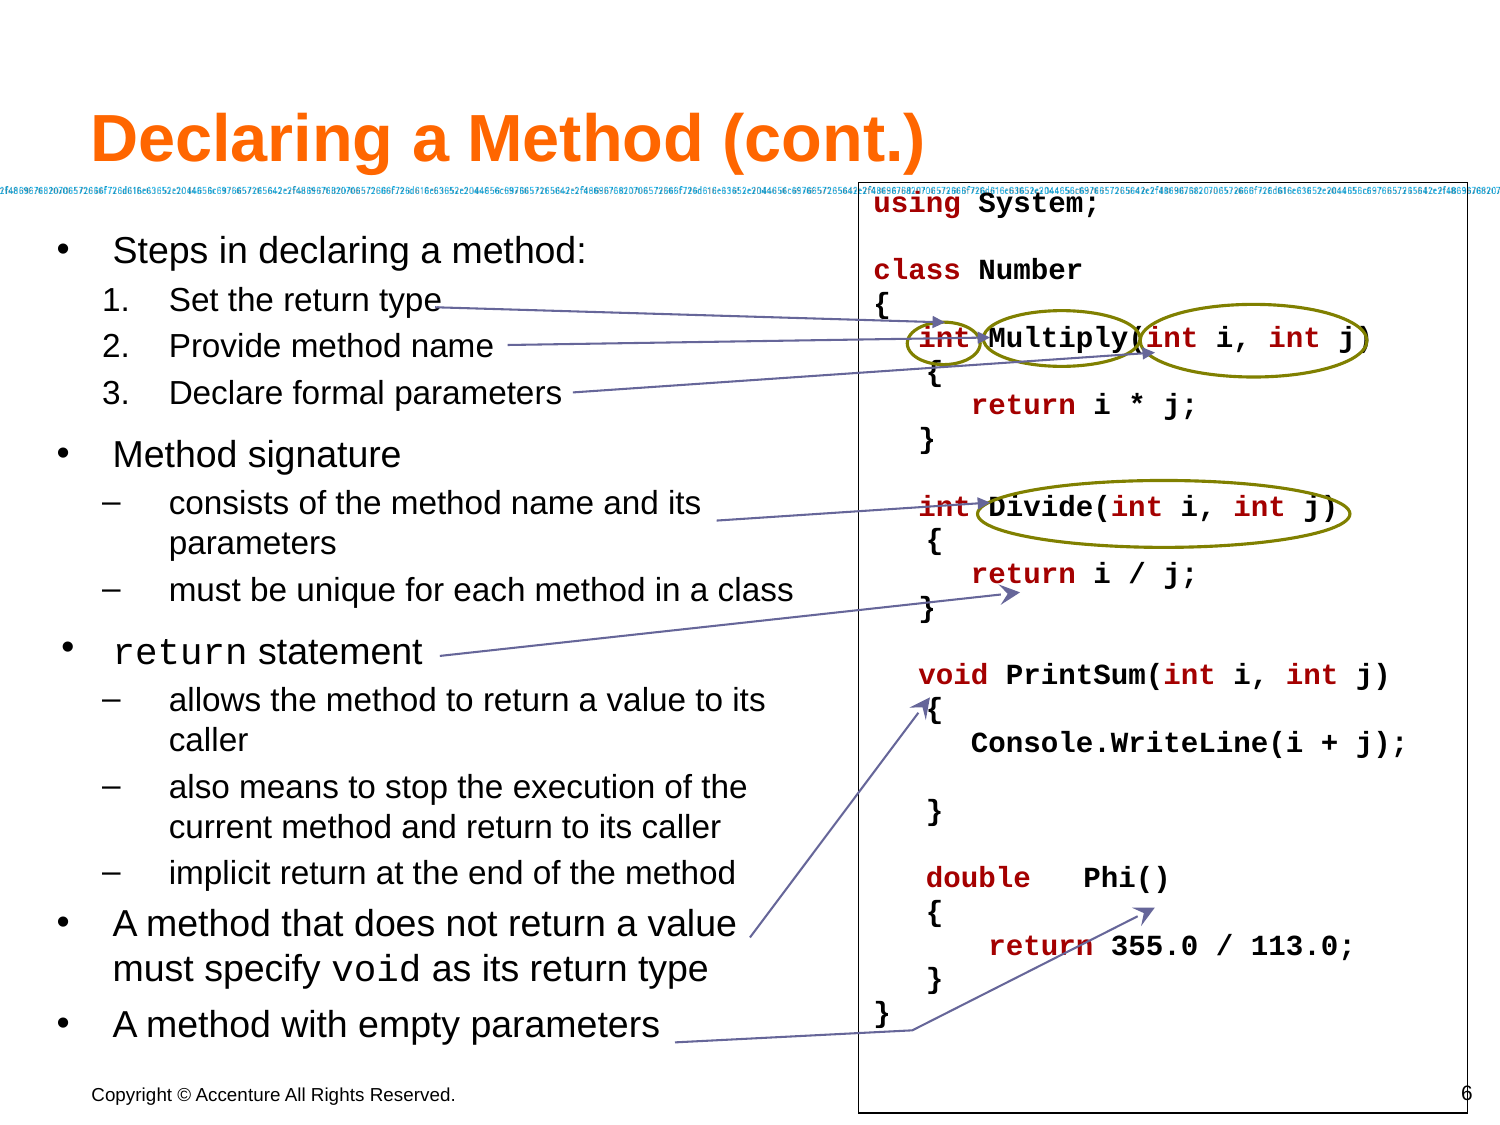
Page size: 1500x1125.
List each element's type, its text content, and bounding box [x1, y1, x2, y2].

title Declaring a Method (cont.) [75, 32, 1413, 183]
text_box [984, 310, 1140, 351]
text_box [910, 322, 977, 335]
list Steps in declaring a method: Set the return type Provide method name Declare formal parameters Method signature consists of the method name and its parameters must be unique for each method in a class return statement allows the method to return a value to its caller also means to stop the execution of the current method and return to its caller implicit return at the end of the method A method that does not return a value must specify void as its return type A method with empty parameters [41, 218, 834, 1125]
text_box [434, 306, 946, 323]
list using System; class Number { int Multiply(int i, int j) { return i * j; } int Divide(int i, int j) { return i / j; } void PrintSum(int i, int j) { Console.WriteLine(i + j); } double Phi() { return 355.0 / 113.0; } } [858, 182, 1468, 1114]
text_box [834, 907, 1155, 1035]
text_box [834, 584, 1021, 613]
text_box [1140, 304, 1367, 378]
picture [0, 186, 858, 194]
text_box [834, 697, 930, 826]
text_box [572, 352, 1156, 393]
text_box ‹#› [1137, 1046, 1488, 1125]
picture [1468, 186, 1500, 194]
text_box [991, 480, 1350, 548]
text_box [507, 337, 991, 346]
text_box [716, 502, 991, 521]
